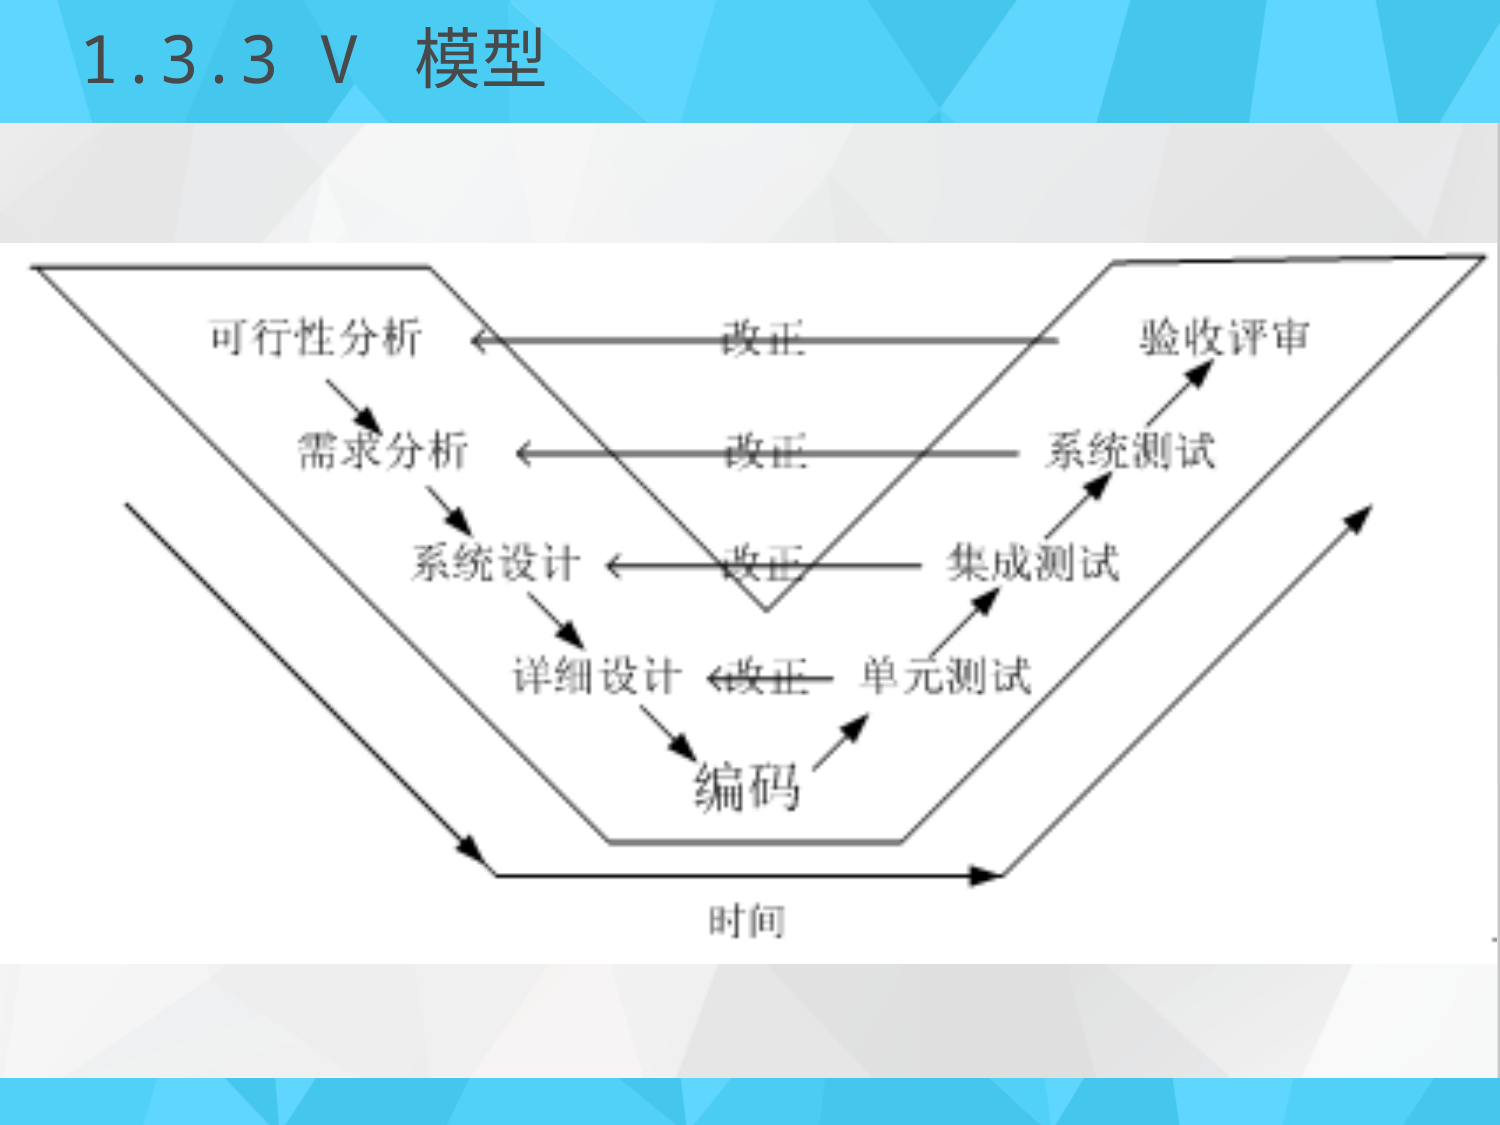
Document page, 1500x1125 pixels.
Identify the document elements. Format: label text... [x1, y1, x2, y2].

picture [0, 0, 1500, 1125]
title 1.3.3 V 模型 [64, 9, 1422, 115]
